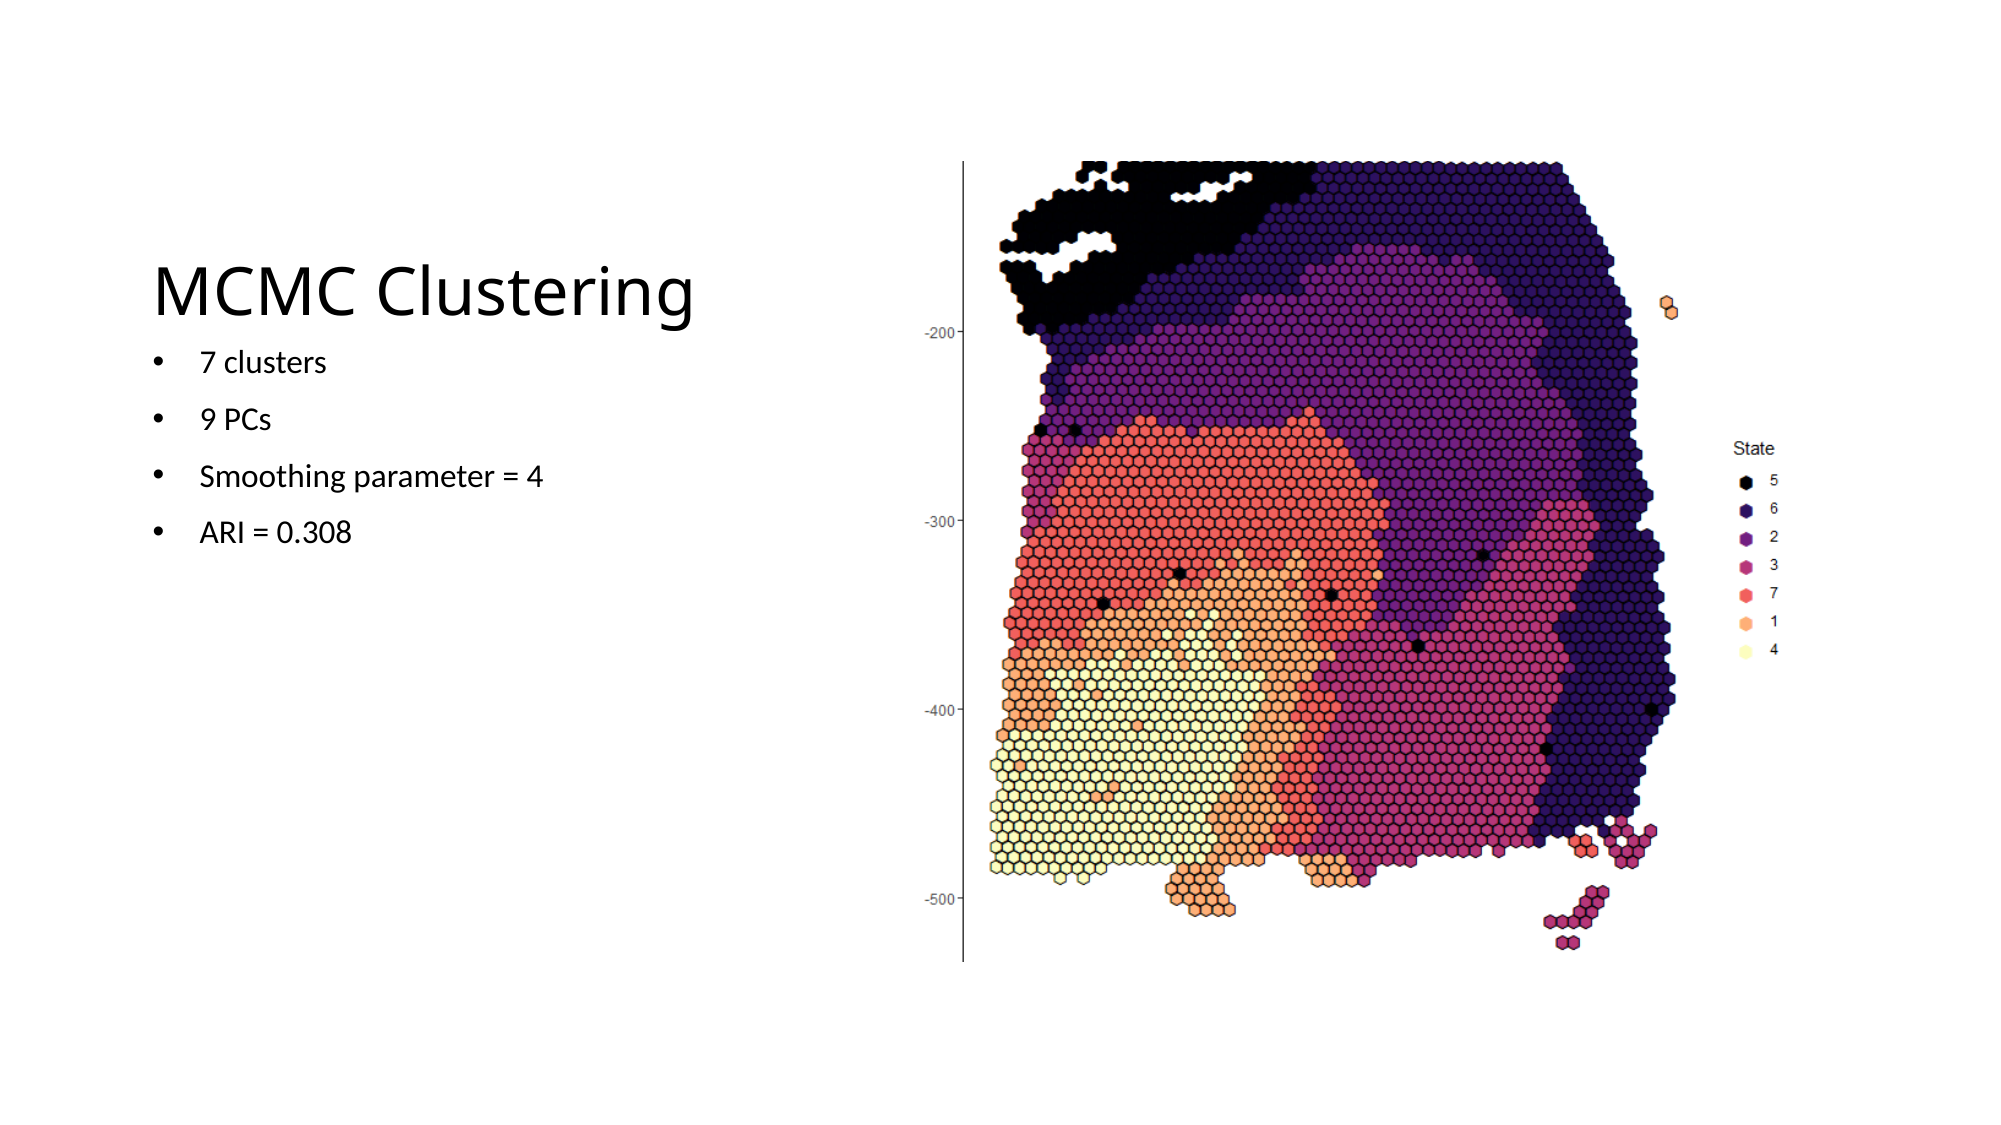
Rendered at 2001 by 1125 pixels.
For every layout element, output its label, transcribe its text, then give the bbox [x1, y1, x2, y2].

picture [850, 161, 1863, 962]
list 7 clusters 9 PCs Smoothing parameter = 4 ARI = 0.308 [137, 337, 783, 963]
title MCMC Clustering [137, 75, 783, 337]
